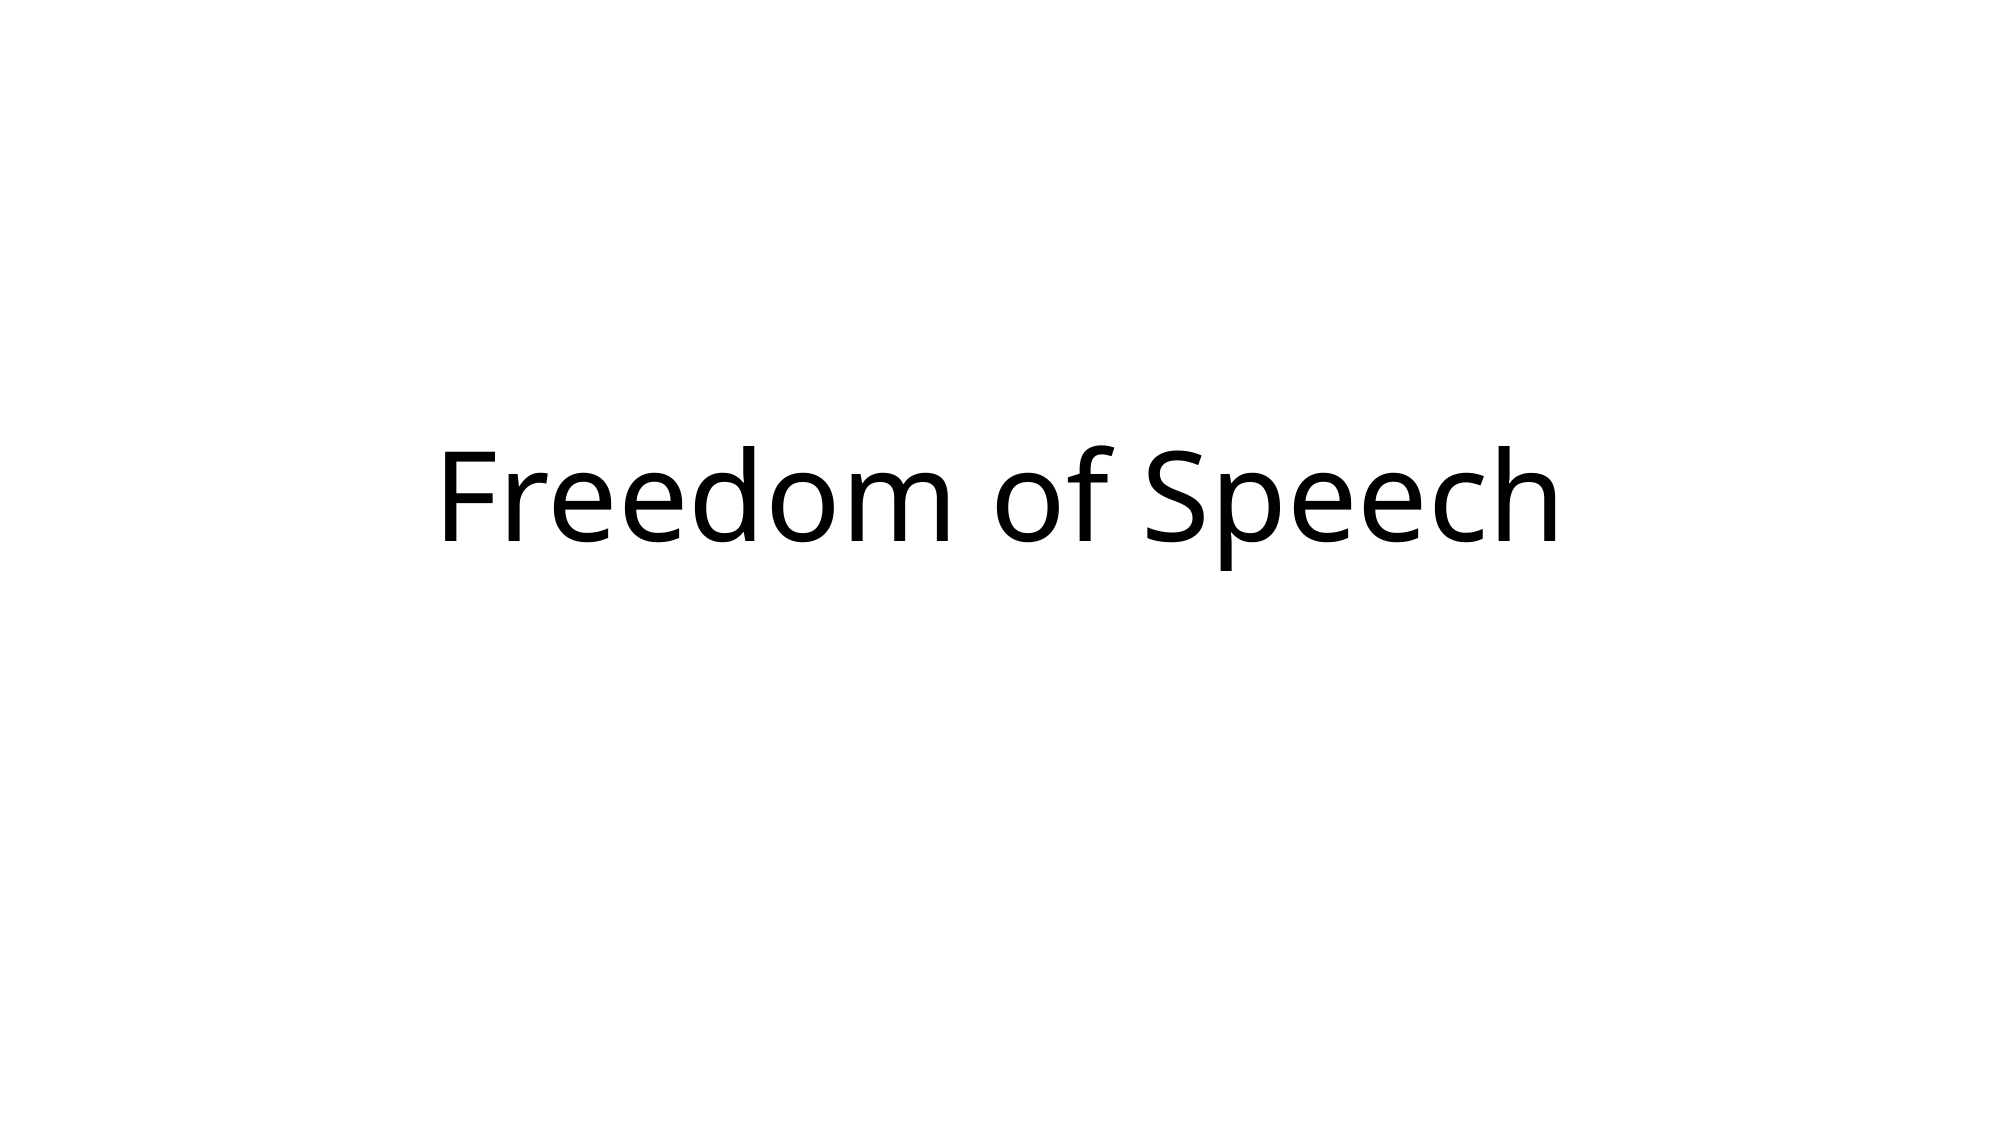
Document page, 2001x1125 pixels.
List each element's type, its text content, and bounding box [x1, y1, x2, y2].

title Freedom of Speech [249, 184, 1750, 576]
